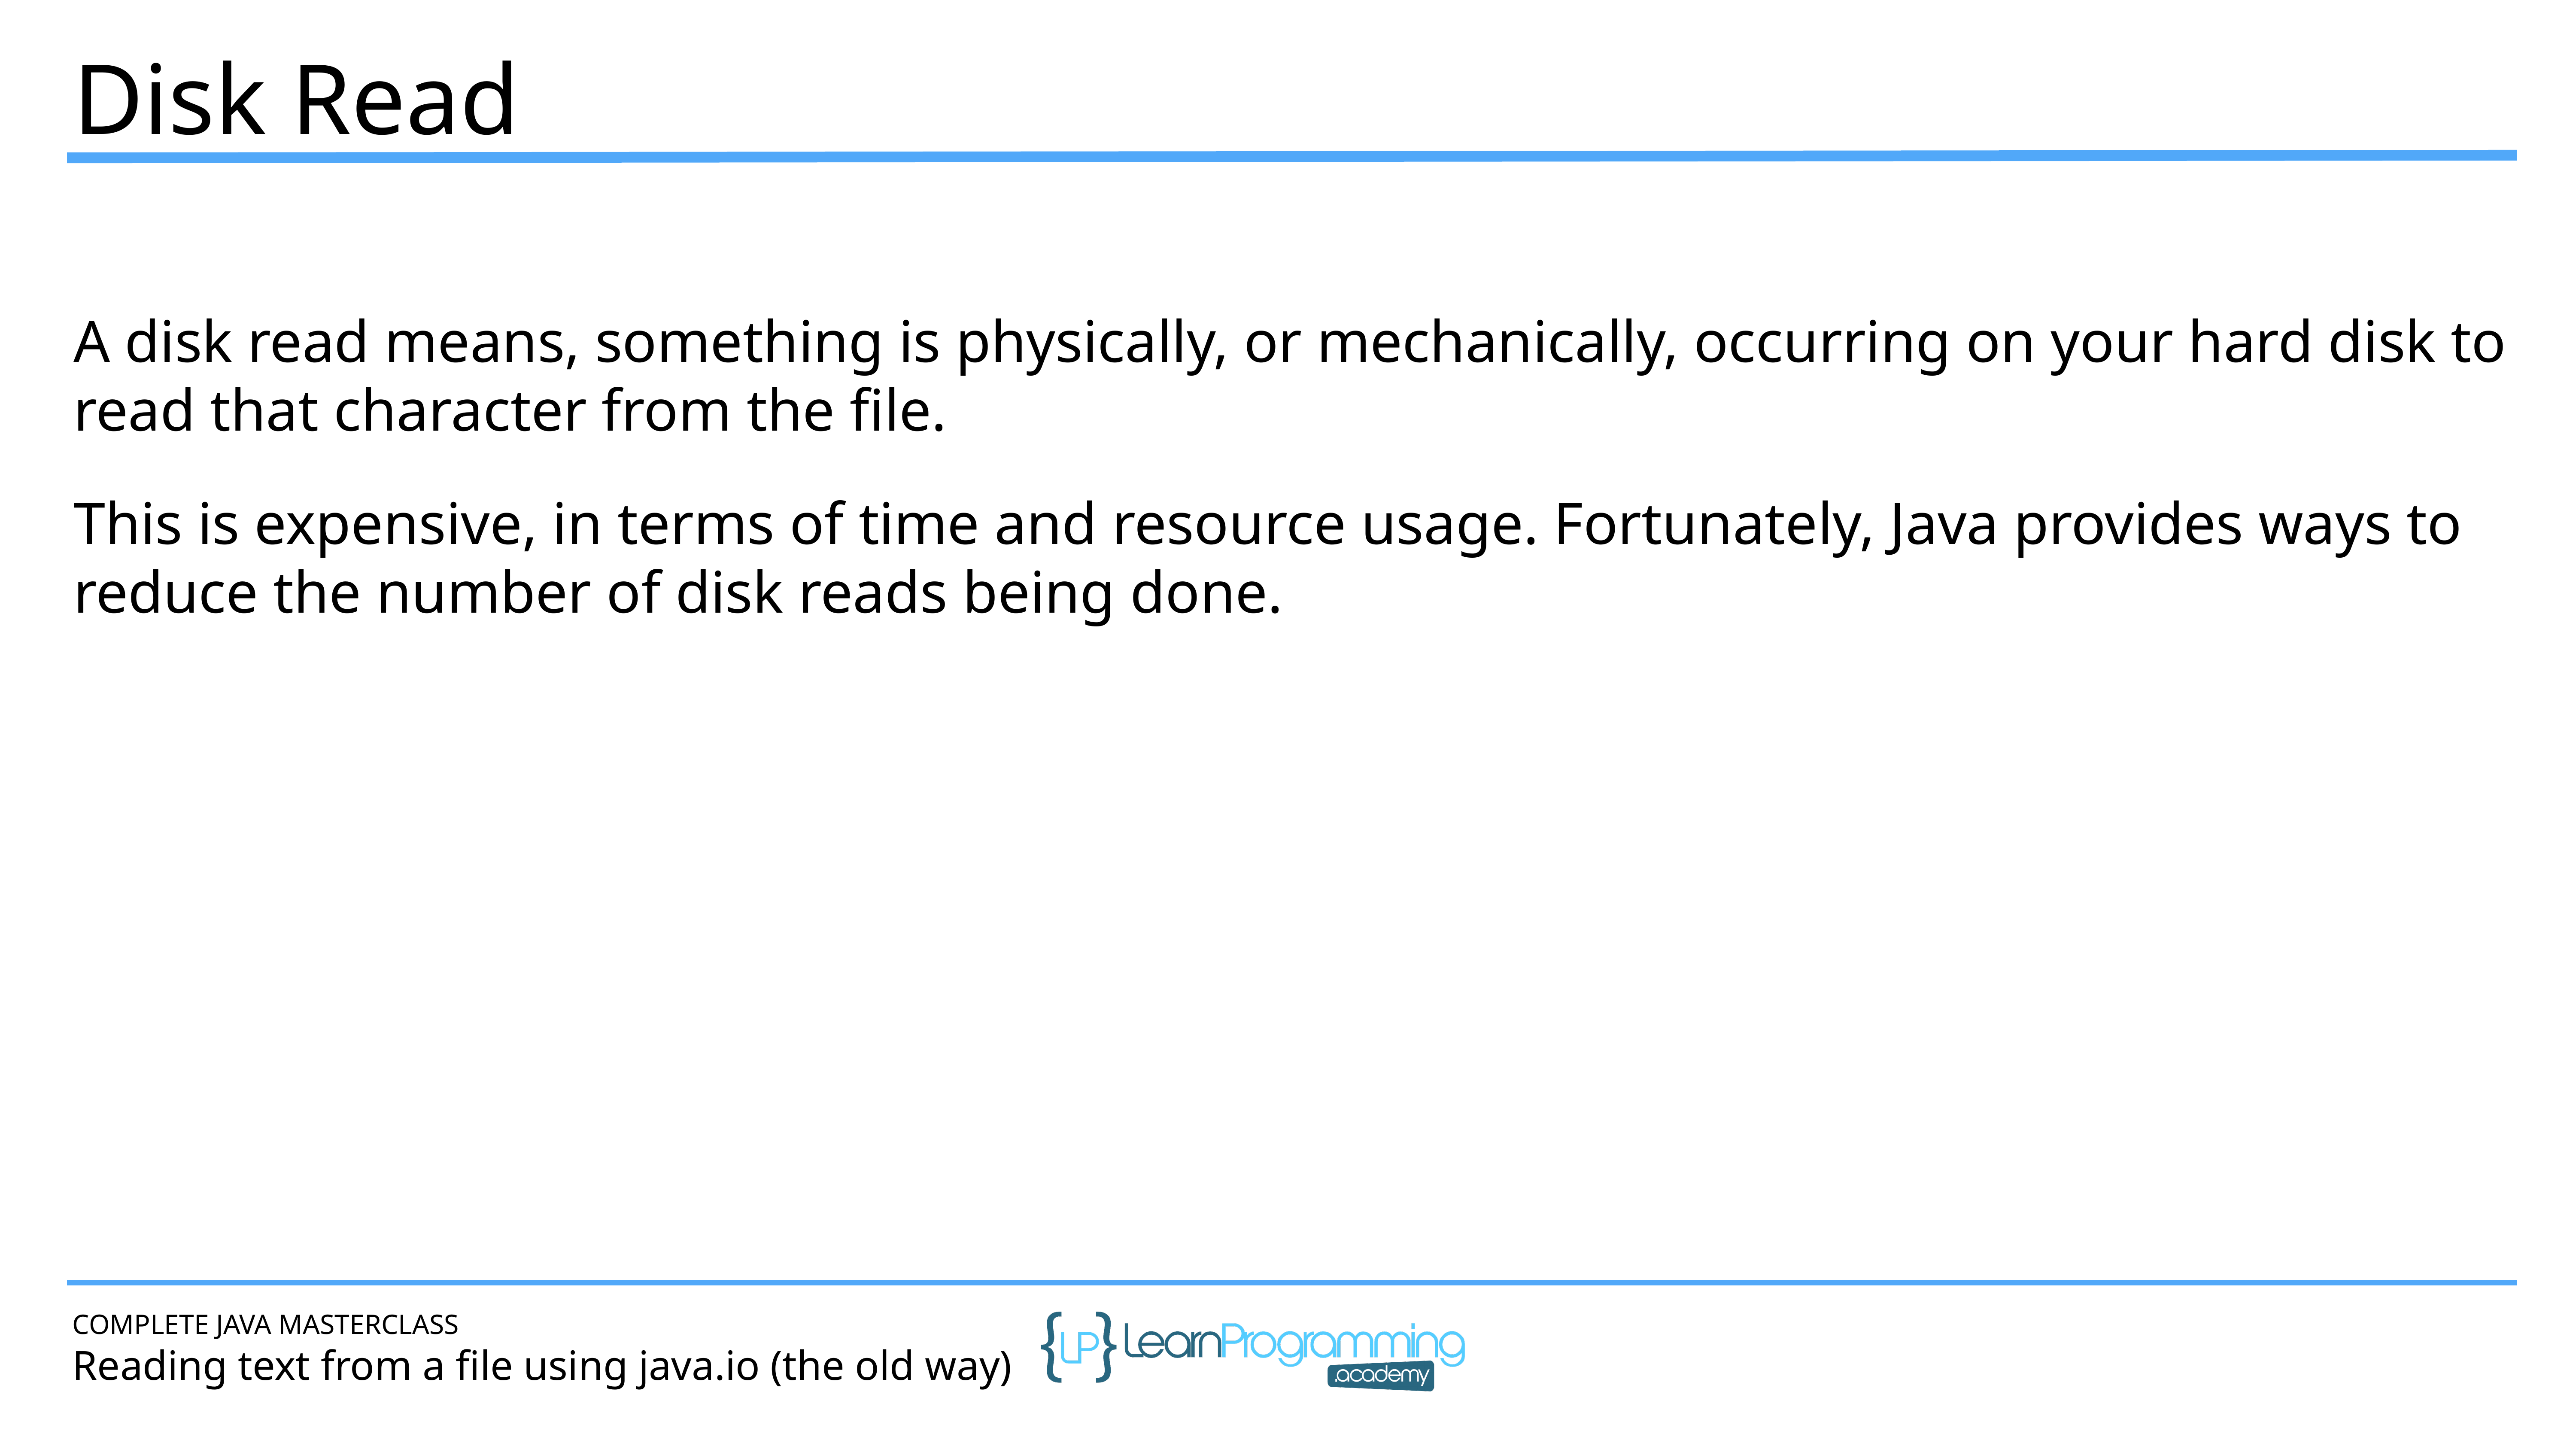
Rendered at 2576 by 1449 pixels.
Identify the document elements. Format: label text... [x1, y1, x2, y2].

text_box COMPLETE JAVA MASTERCLASS Reading text from a file using java.io (the old way) [67, 1302, 1030, 1394]
text_box Disk Read [67, 32, 526, 159]
picture [1032, 1302, 1477, 1400]
text_box A disk read means, something is physically, or mechanically, occurring on your hard disk to read that character from the file. This is expensive, in terms of time and resource usage. Fortunately, Java provides ways to reduce the number of disk reads being done. [67, 301, 2517, 1139]
